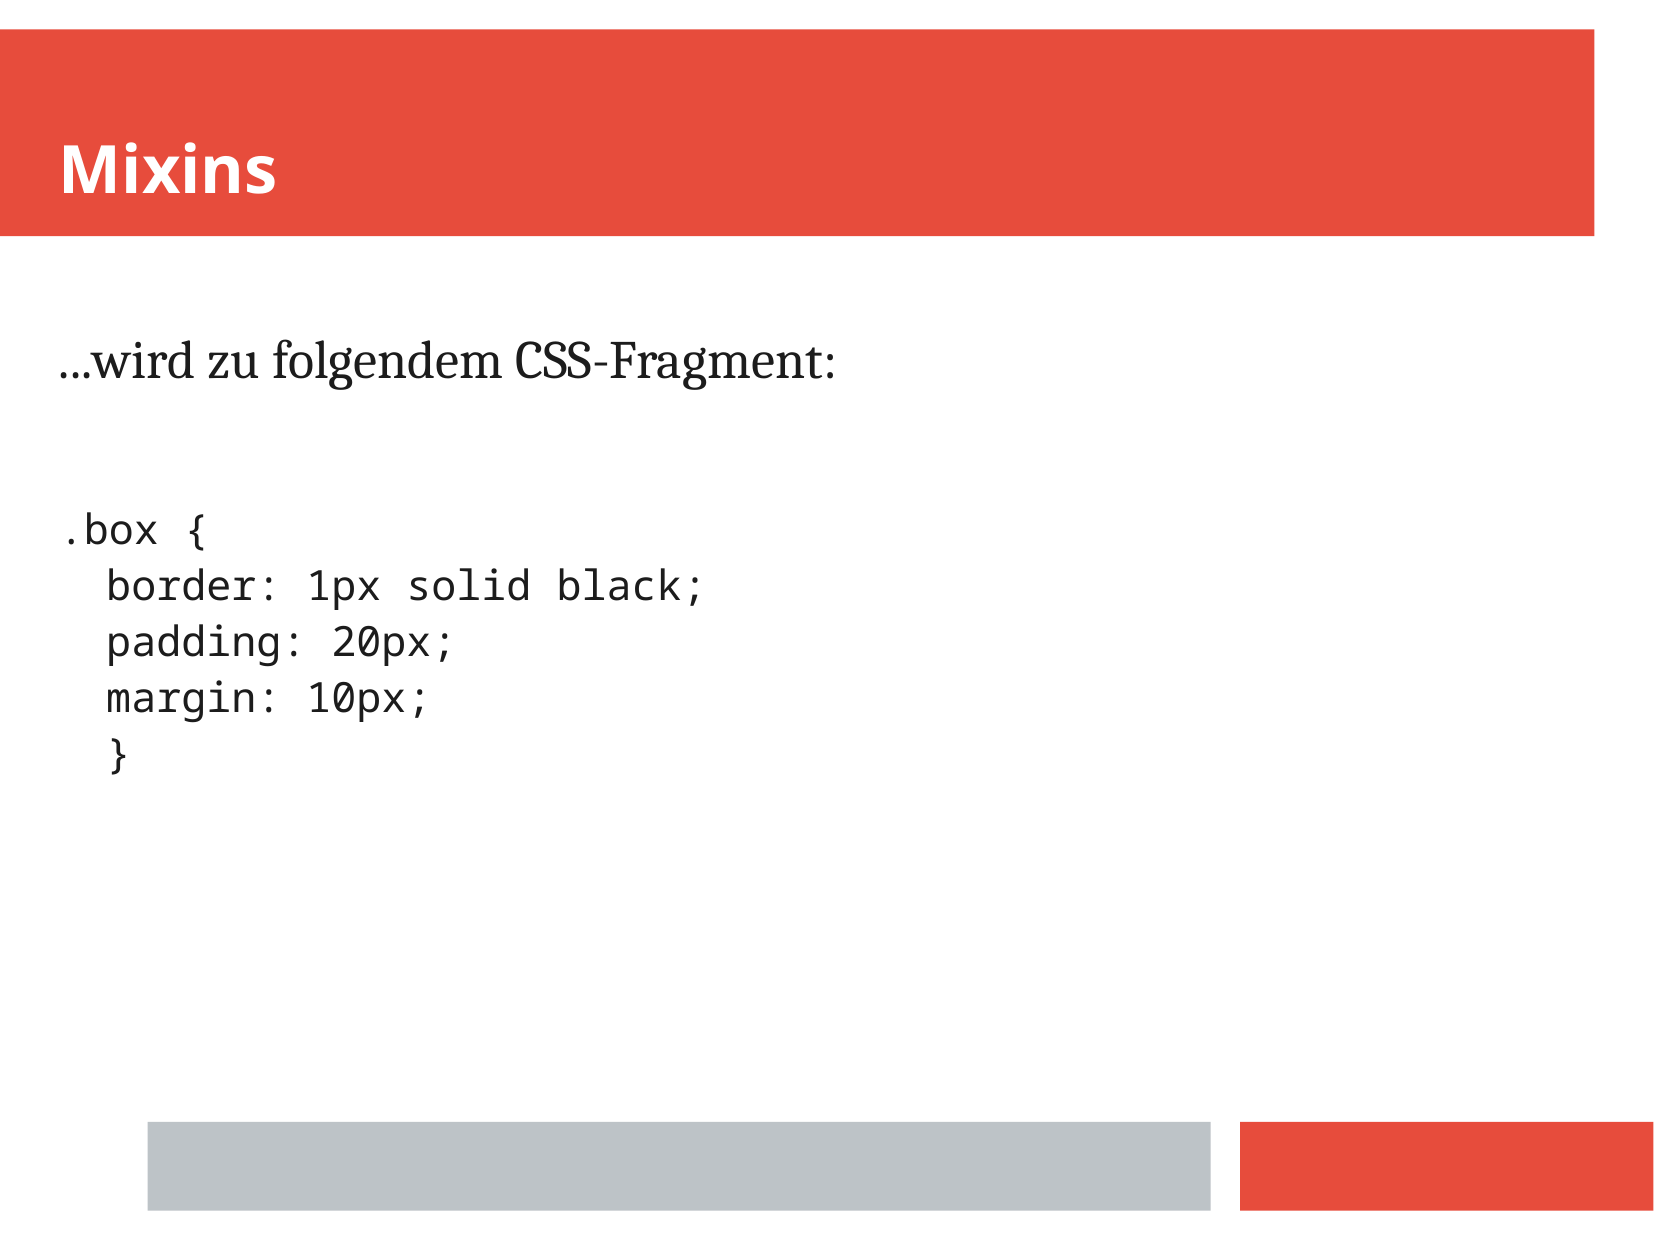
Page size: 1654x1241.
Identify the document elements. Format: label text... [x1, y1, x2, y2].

text_box ...wird zu folgendem CSS-Fragment: .box { border: 1px solid black; padding: 20px; margin: 10px; } [58, 324, 1565, 1093]
text_box Mixins [58, 58, 1595, 207]
